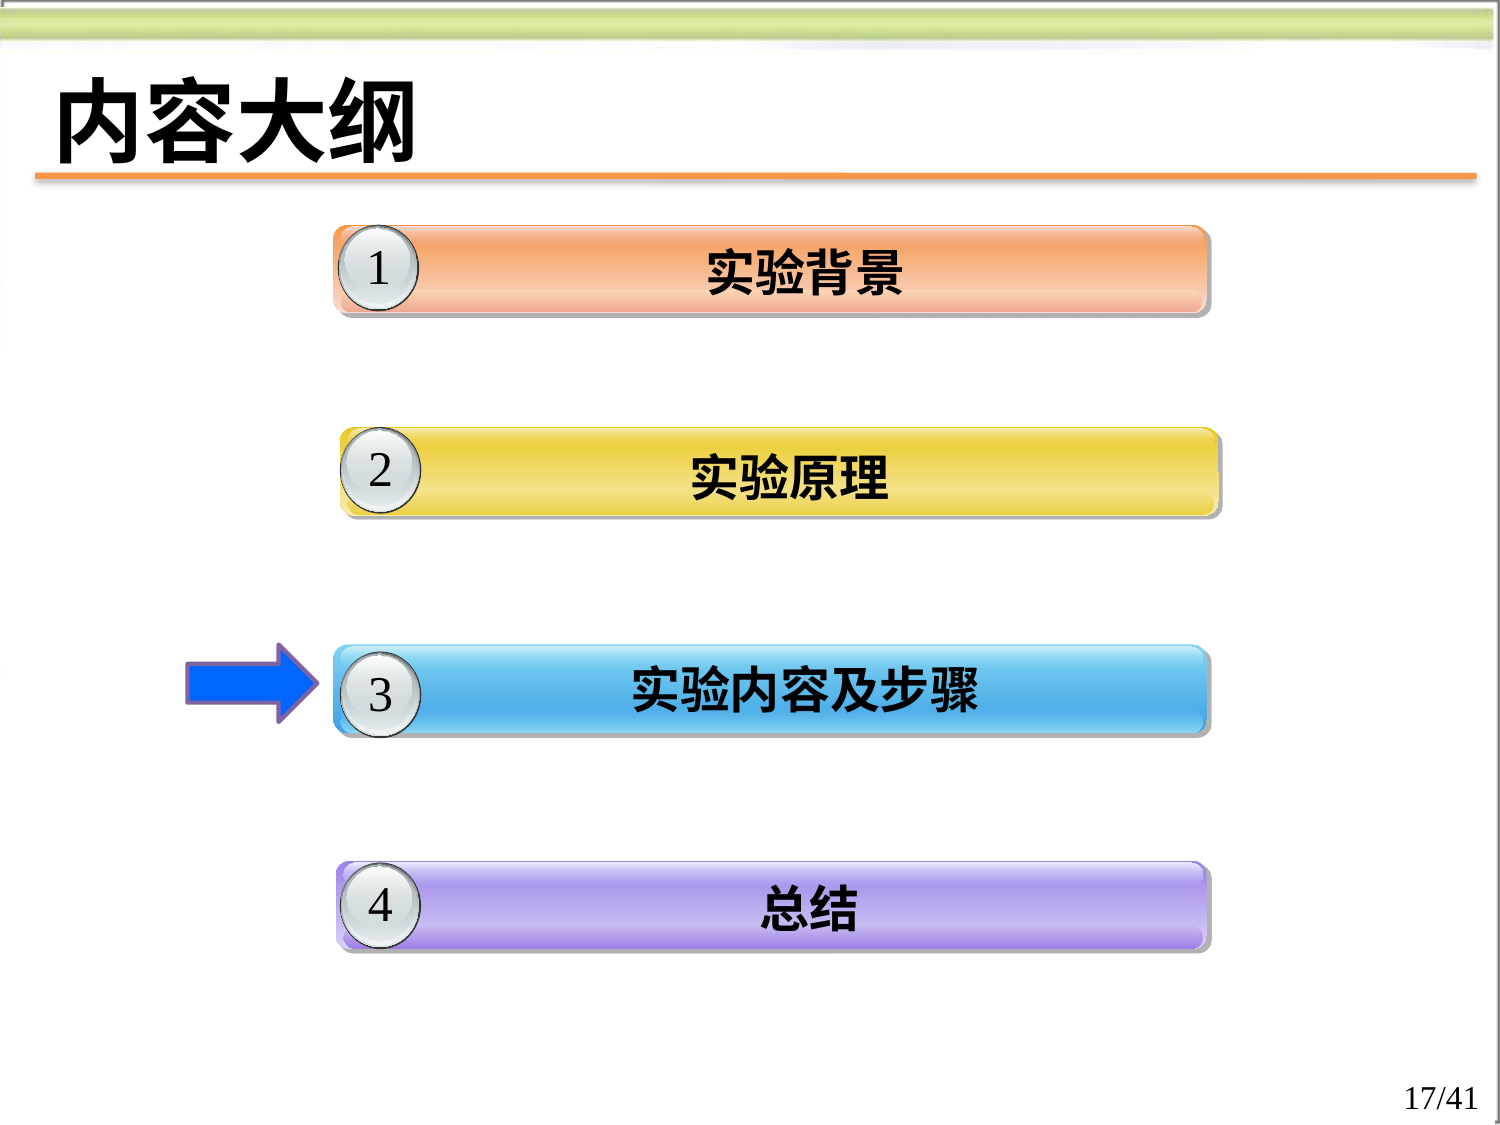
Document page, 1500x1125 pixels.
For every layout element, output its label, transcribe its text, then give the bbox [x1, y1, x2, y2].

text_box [339, 651, 422, 739]
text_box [333, 644, 1208, 734]
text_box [339, 862, 422, 950]
title 内容大纲 [37, 54, 1388, 183]
picture [0, 0, 1500, 1125]
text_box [423, 426, 1219, 516]
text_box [420, 860, 1208, 950]
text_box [337, 224, 420, 312]
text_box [339, 426, 422, 514]
text_box [185, 642, 320, 725]
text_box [420, 224, 1208, 314]
